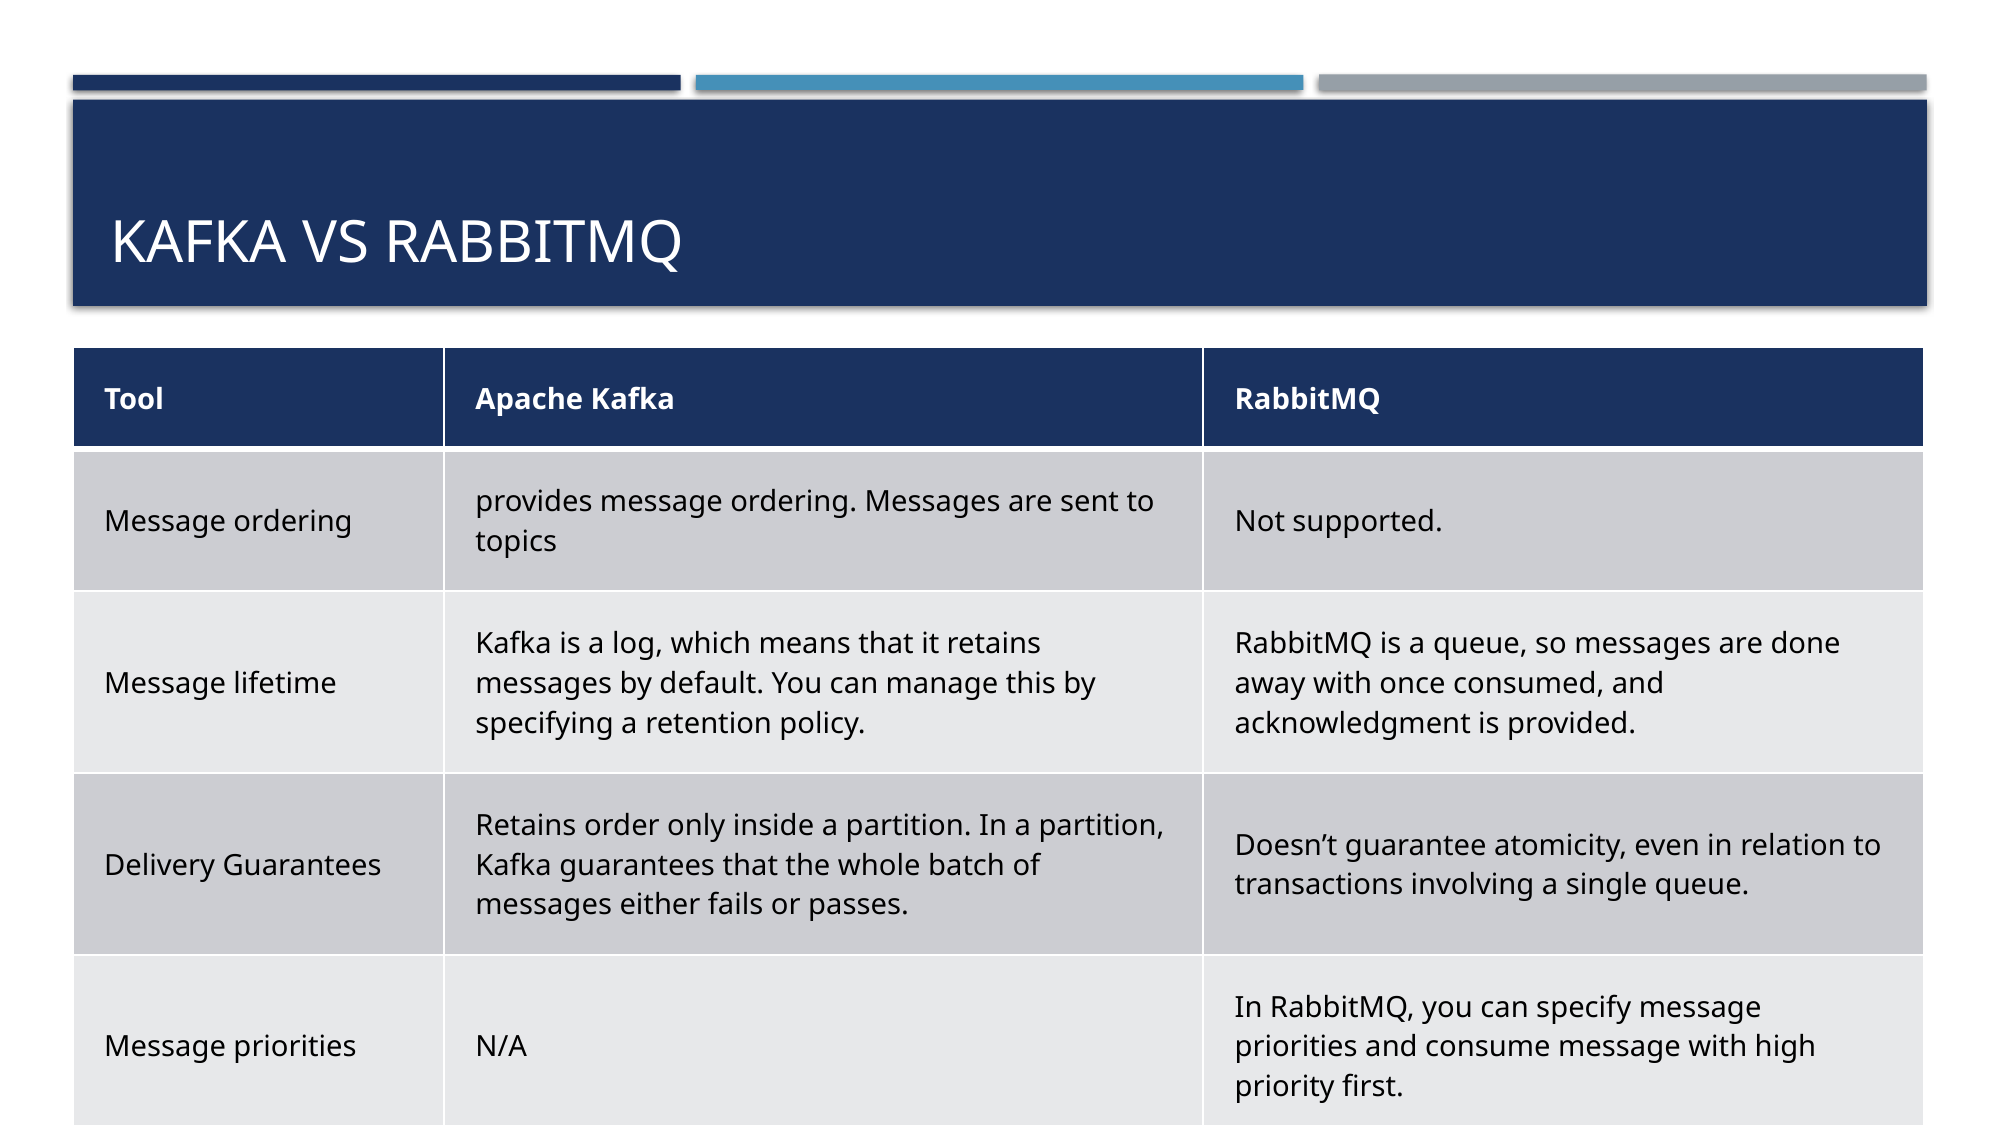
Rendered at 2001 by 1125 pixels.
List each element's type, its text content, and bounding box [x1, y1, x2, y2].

table_header RabbitMQ [1204, 348, 1923, 446]
table_cell Delivery Guarantees [74, 774, 443, 954]
table_cell Message ordering [74, 452, 443, 590]
table_cell Message lifetime [74, 592, 443, 772]
table_header Apache Kafka [445, 348, 1202, 446]
table_cell Not supported. [1204, 452, 1923, 590]
table_header Tool [74, 348, 443, 446]
table_cell Doesn’t guarantee atomicity, even in relation to transactions involving a single queue. [1204, 774, 1923, 954]
table_cell Retains order only inside a partition. In a partition, Kafka guarantees that the whole batch of messages either fails or passes. [445, 774, 1202, 954]
title Kafka Vs RabbitMq [95, 119, 1905, 282]
table_cell In RabbitMQ, you can specify message priorities and consume message with high priority first. [1204, 956, 1923, 1125]
table_cell Message priorities [74, 956, 443, 1125]
table_cell RabbitMQ is a queue, so messages are done away with once consumed, and acknowledgment is provided. [1204, 592, 1923, 772]
table_cell N/A [445, 956, 1202, 1125]
table_cell Kafka is a log, which means that it retains messages by default. You can manage this by specifying a retention policy. [445, 592, 1202, 772]
table_cell provides message ordering. Messages are sent to topics [445, 452, 1202, 590]
